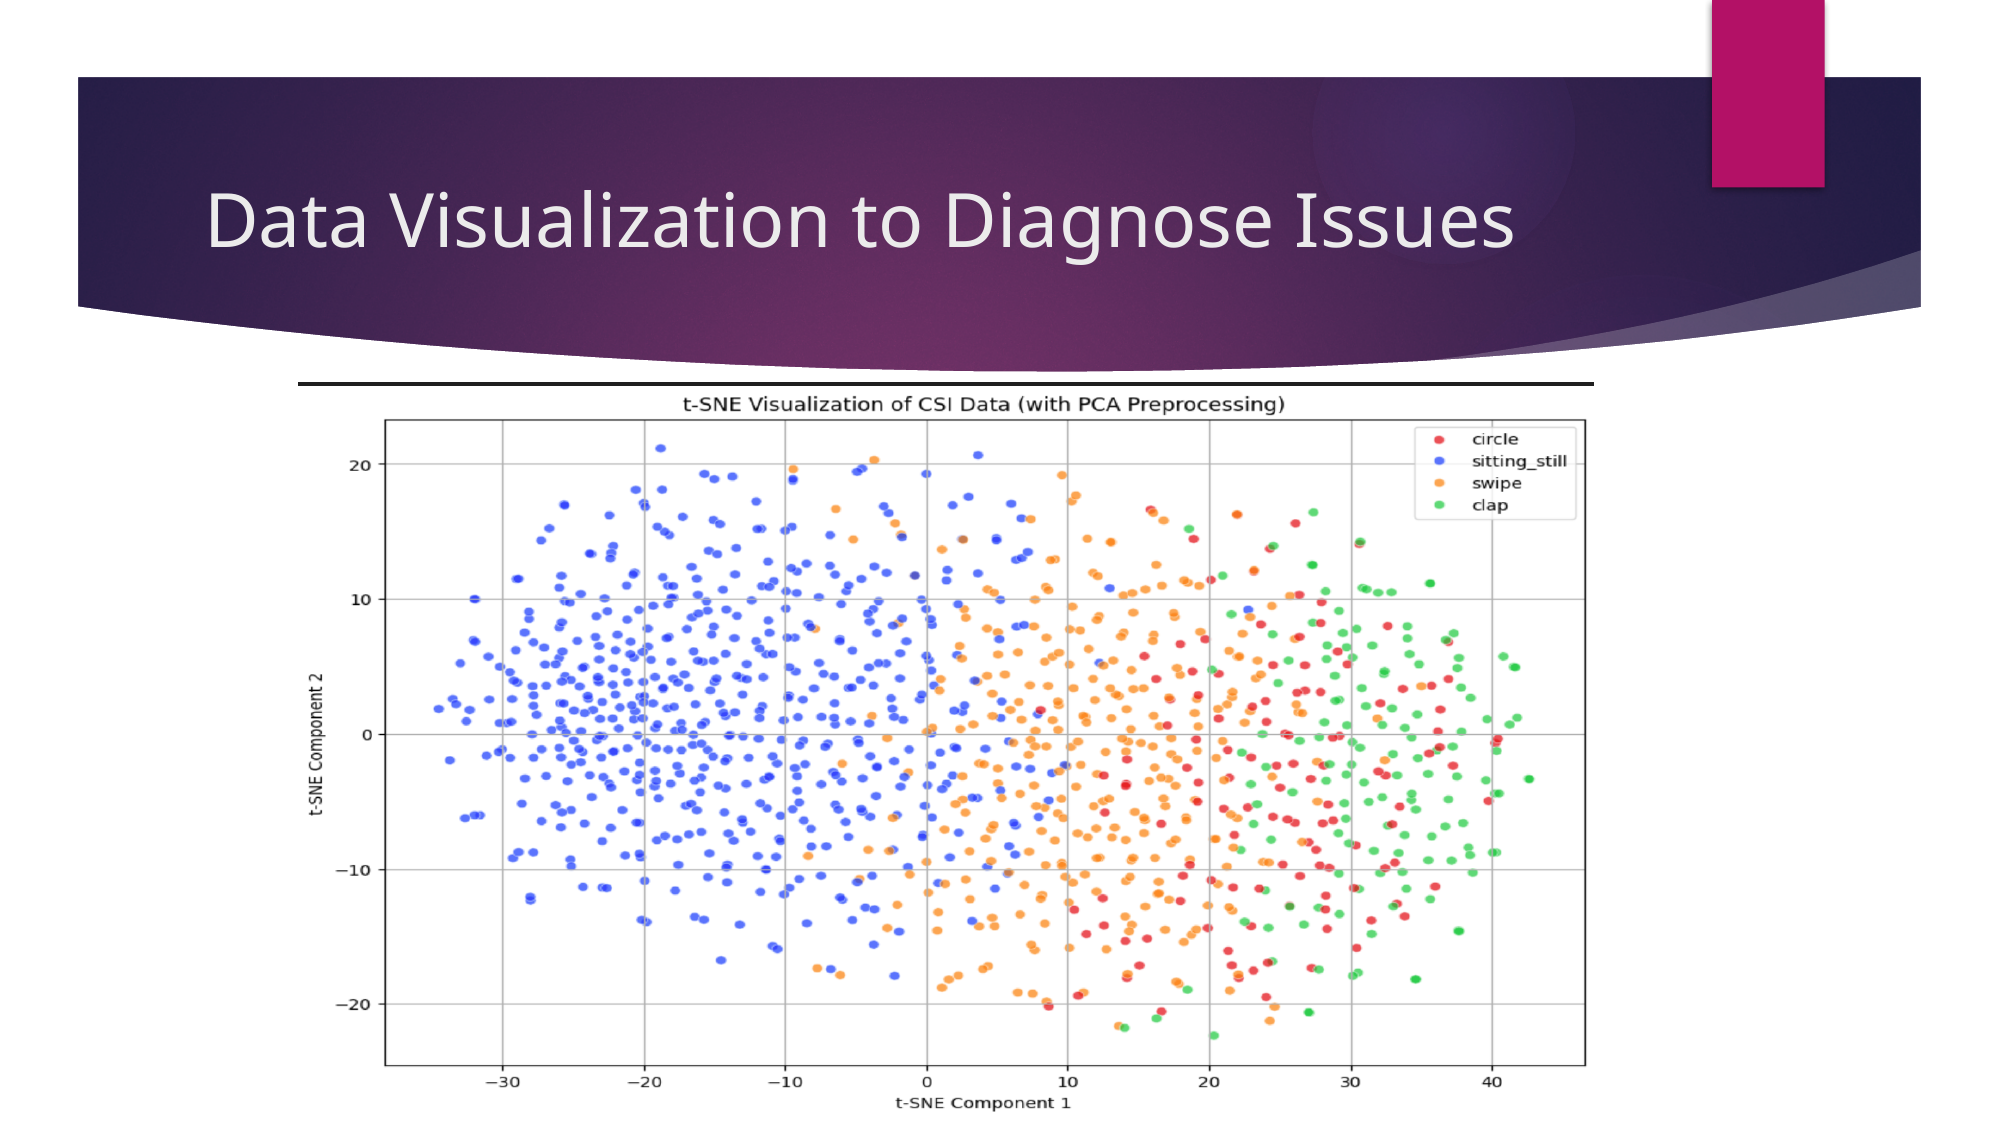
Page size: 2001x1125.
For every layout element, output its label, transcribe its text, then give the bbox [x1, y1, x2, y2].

title Data Visualization to Diagnose Issues [189, 159, 1627, 276]
picture [298, 382, 1594, 1118]
